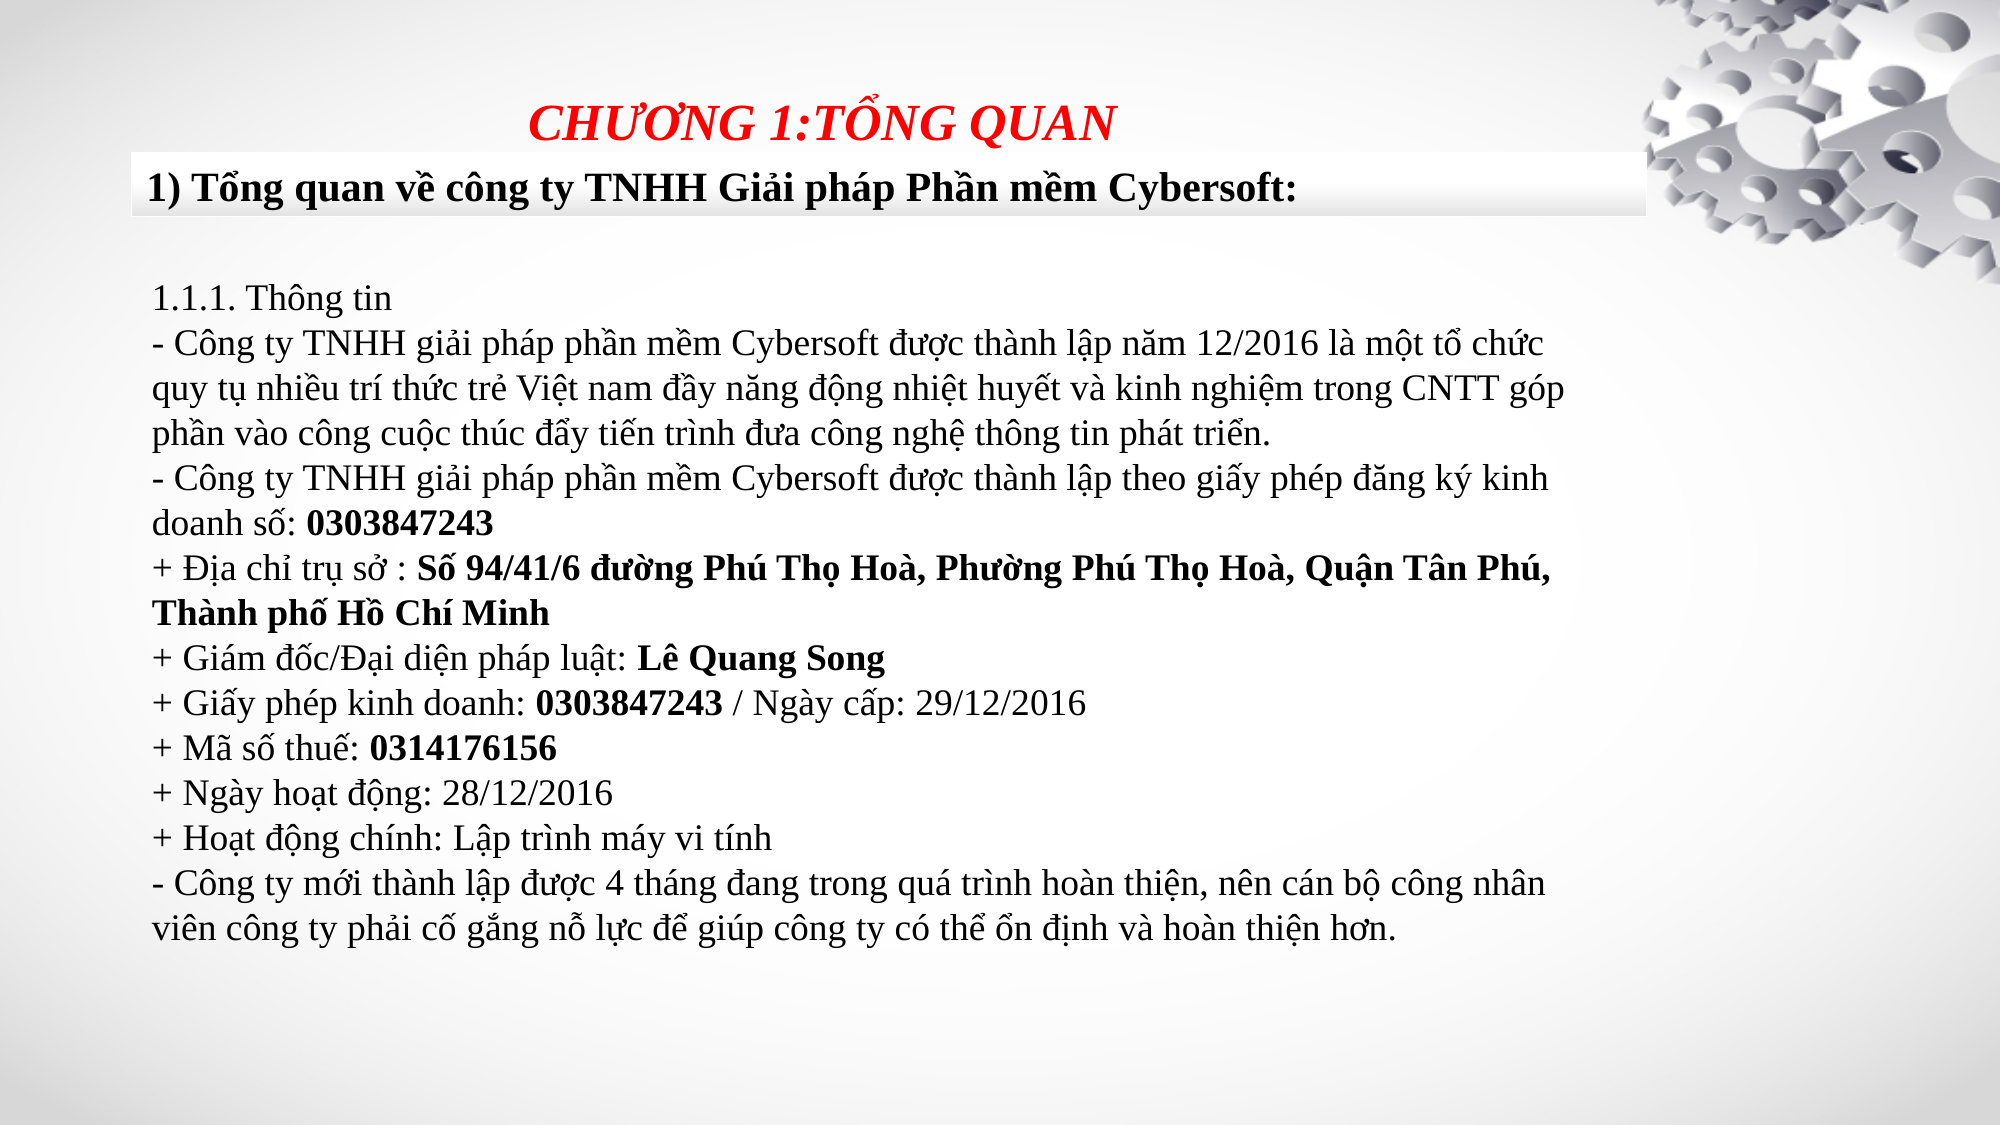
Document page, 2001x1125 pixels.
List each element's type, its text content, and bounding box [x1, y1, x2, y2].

text_box CHƯƠNG 1:TỔNG QUAN [51, 81, 1594, 222]
text_box 1) Tổng quan về công ty TNHH Giải pháp Phần mềm Cybersoft: [131, 152, 1647, 217]
text_box 1.1.1. Thông tin - Công ty TNHH giải pháp phần mềm Cybersoft được thành lập năm 12/2016 là một tổ chức quy tụ nhiều trí thức trẻ Việt nam đầy năng động nhiệt huyết và kinh nghiệm trong CNTT góp phần vào công cuộc thúc đẩy tiến trình đưa công nghệ thông tin phát triển. - Công ty TNHH giải pháp phần mềm Cybersoft được thành lập theo giấy phép đăng ký kinh doanh số: 0303847243 + Địa chỉ trụ sở : Số 94/41/6 đường Phú Thọ Hoà, Phường Phú Thọ Hoà, Quận Tân Phú, Thành phố Hồ Chí Minh + Giám đốc/Đại diện pháp luật: Lê Quang Song + Giấy phép kinh doanh: 0303847243 / Ngày cấp: 29/12/2016 + Mã số thuế: 0314176156 + Ngày hoạt động: 28/12/2016 + Hoạt động chính: Lập trình máy vi tính - Công ty mới thành lập được 4 tháng đang trong quá trình hoàn thiện, nên cán bộ công nhân viên công ty phải cố gắng nỗ lực để giúp công ty có thể ổn định và hoàn thiện hơn. [137, 265, 1600, 956]
picture [0, 0, 2000, 1125]
